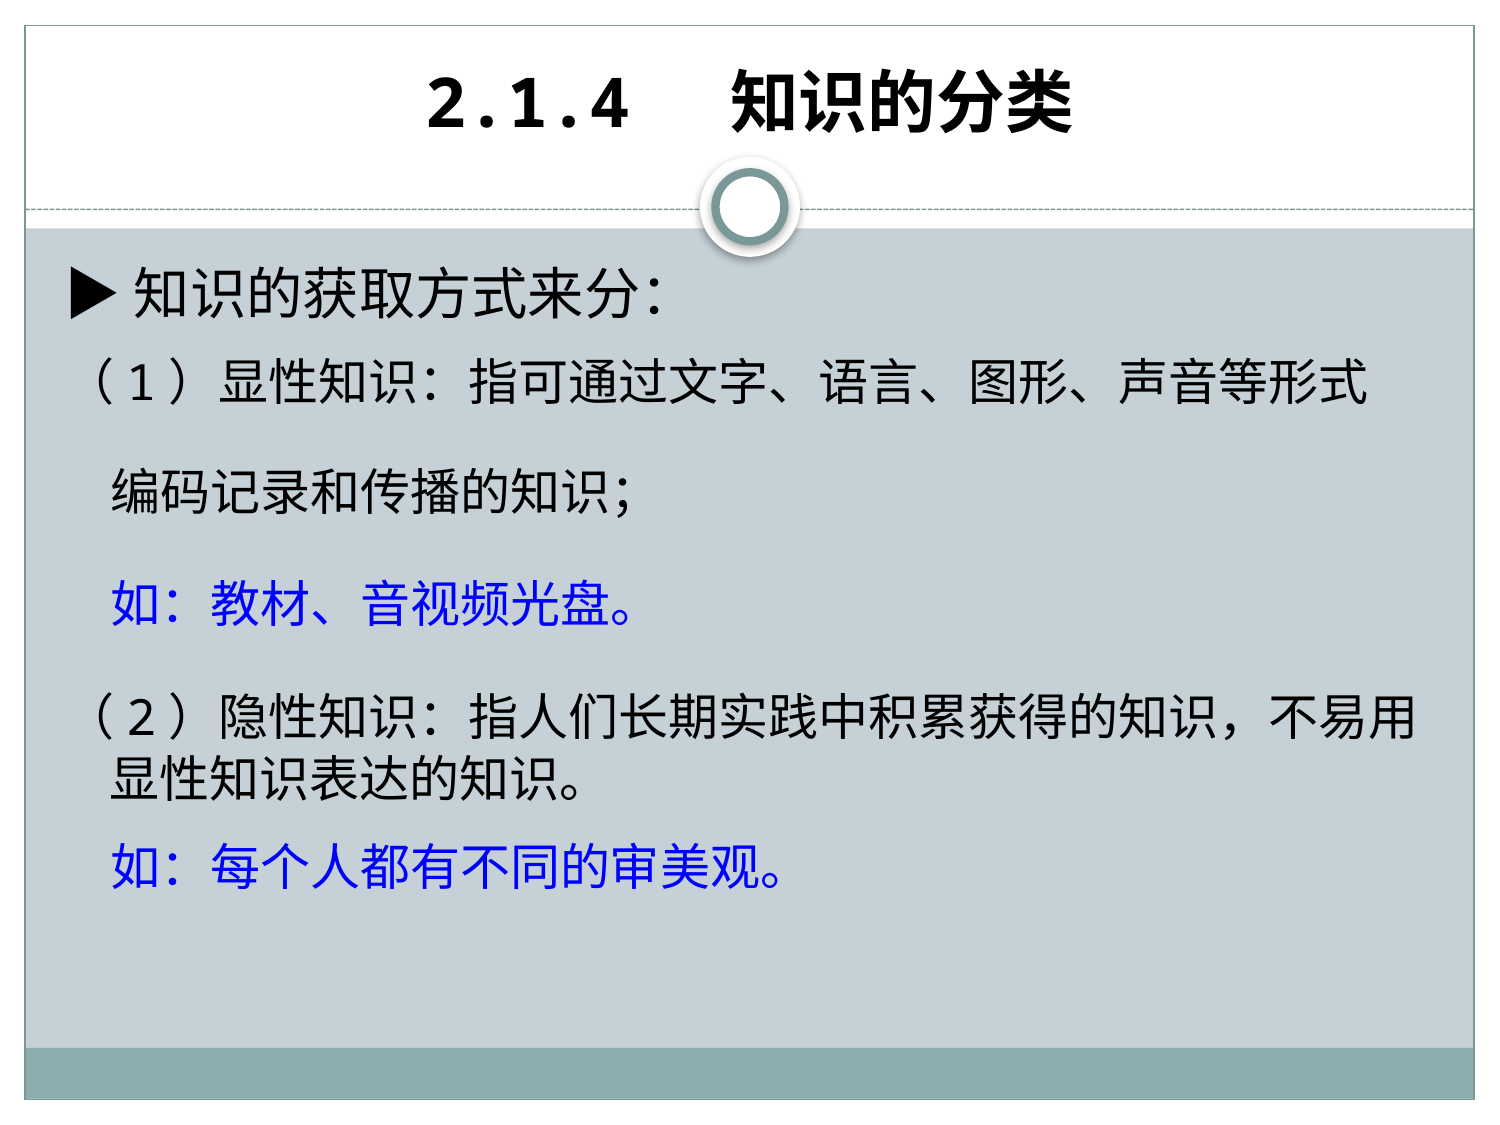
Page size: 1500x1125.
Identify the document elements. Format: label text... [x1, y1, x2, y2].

title 2.1.4 知识的分类 [49, 37, 1450, 162]
slide_number [715, 168, 791, 241]
list ▶知识的获取方式来分： （1）显性知识：指可通过文字、语言、图形、声音等形式 编码记录和传播的知识； 如：教材、音视频光盘。 （2）隐性知识：指人们长期实践中积累获得的知识，不易用显性知识表达的知识。 如：每个人都有不同的审美观。 [49, 250, 1445, 1001]
